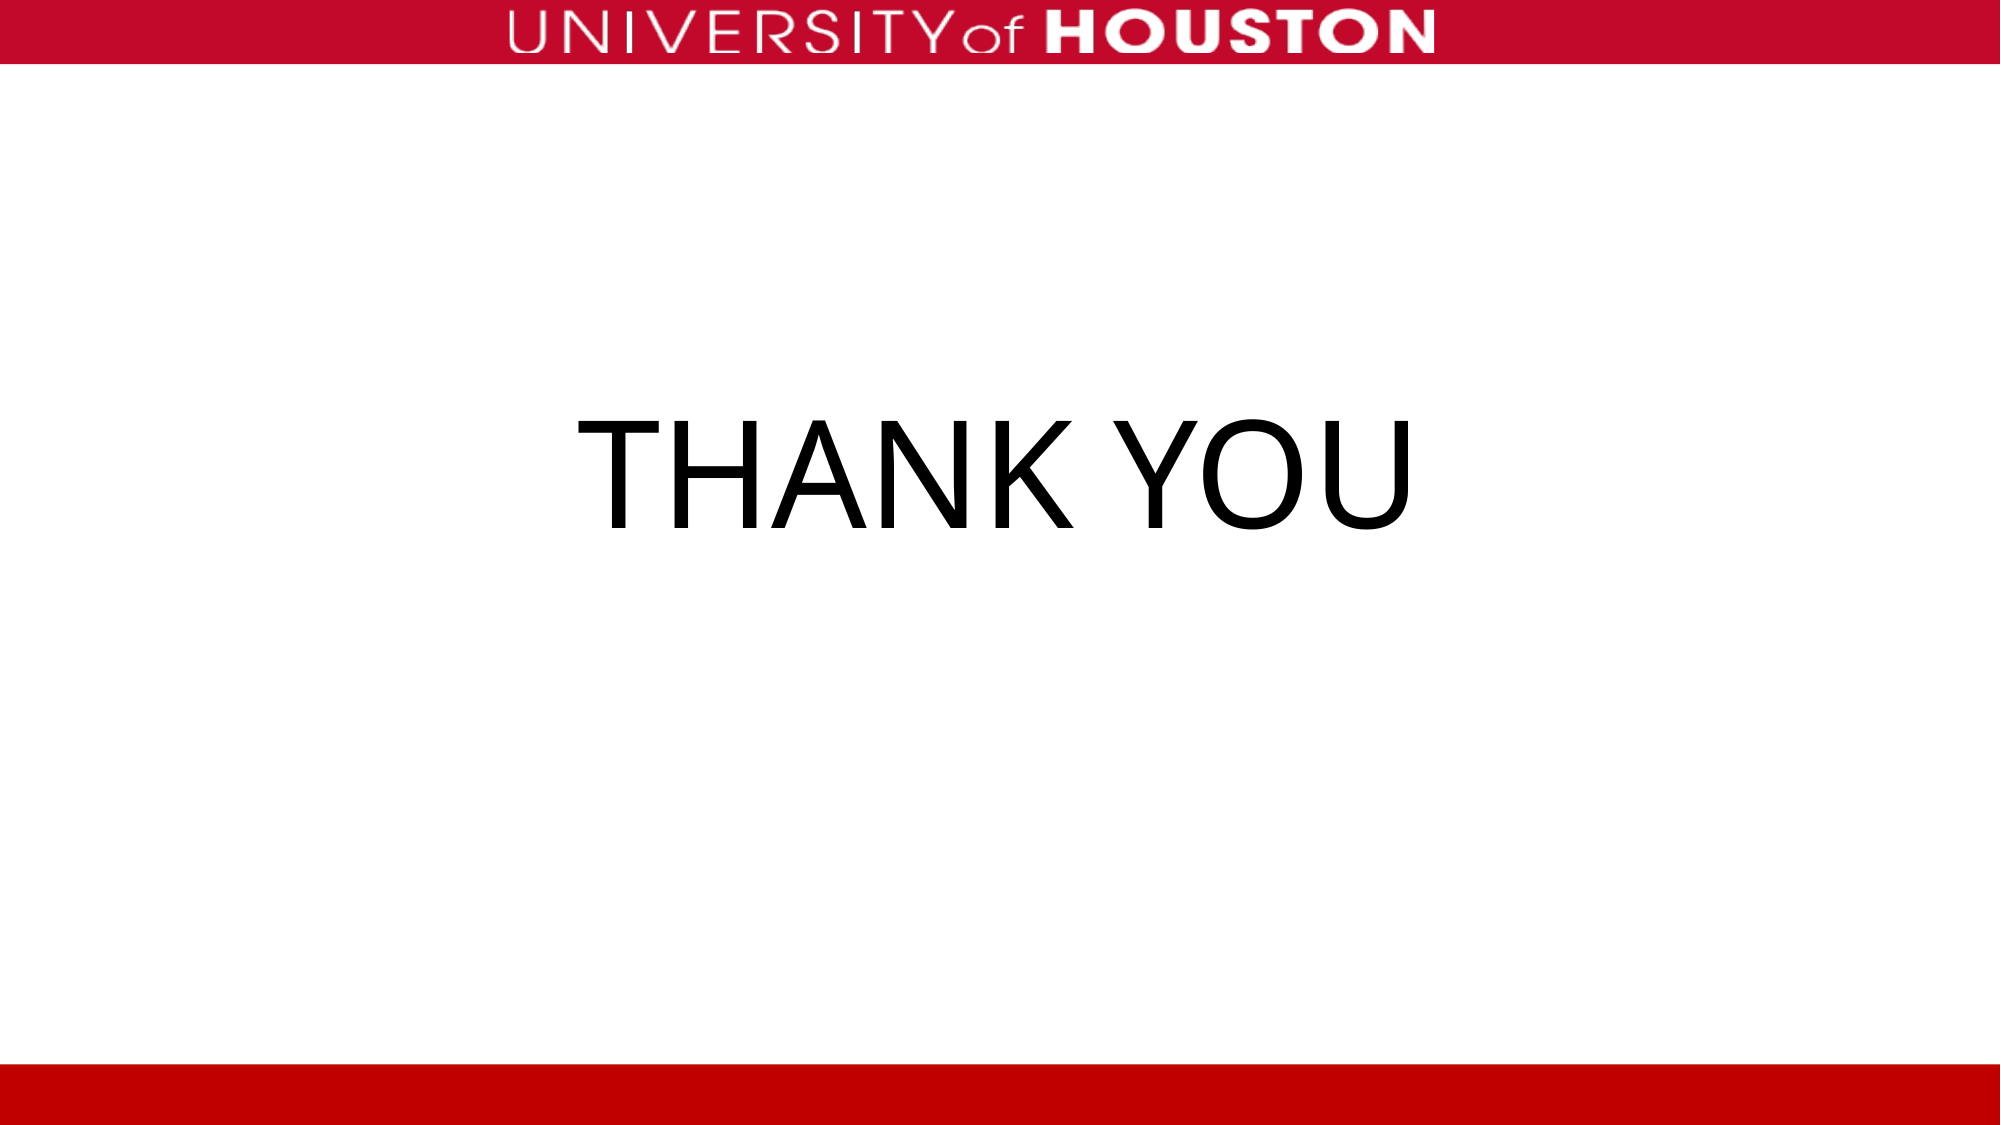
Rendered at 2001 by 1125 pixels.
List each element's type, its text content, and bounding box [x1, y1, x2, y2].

title THANK YOU [113, 380, 1887, 580]
